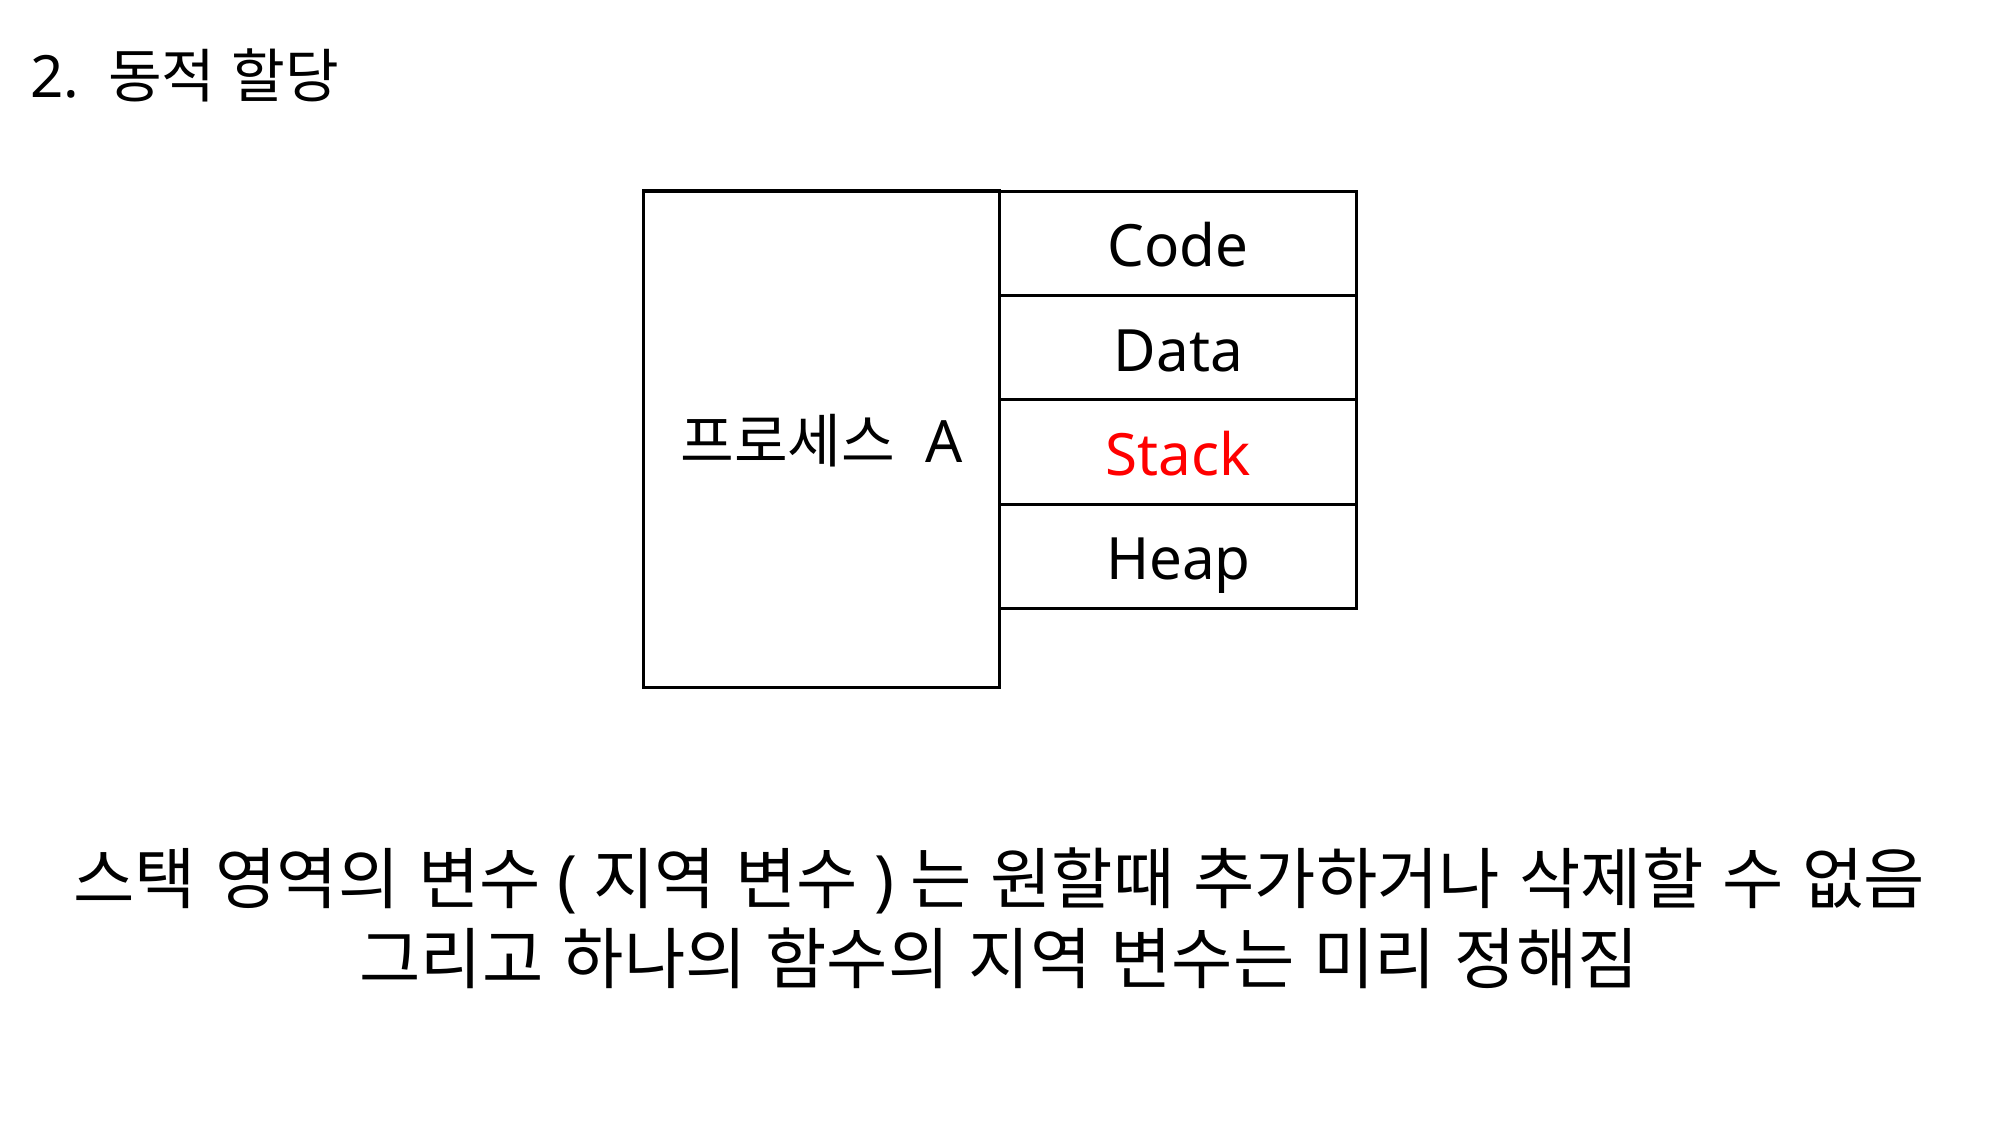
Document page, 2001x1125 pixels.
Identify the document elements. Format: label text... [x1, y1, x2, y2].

text_box Data [998, 294, 1358, 398]
text_box Heap [998, 503, 1358, 610]
text_box 2. 동적 할당 [15, 31, 354, 117]
text_box Code [998, 190, 1358, 294]
text_box Stack [998, 398, 1358, 503]
text_box 스택 영역의 변수(지역 변수)는 원할때 추가하거나 삭제할 수 없음 그리고 하나의 함수의 지역 변수는 미리 정해짐 [58, 829, 1942, 1005]
text_box 프로세스 A [642, 189, 1001, 689]
